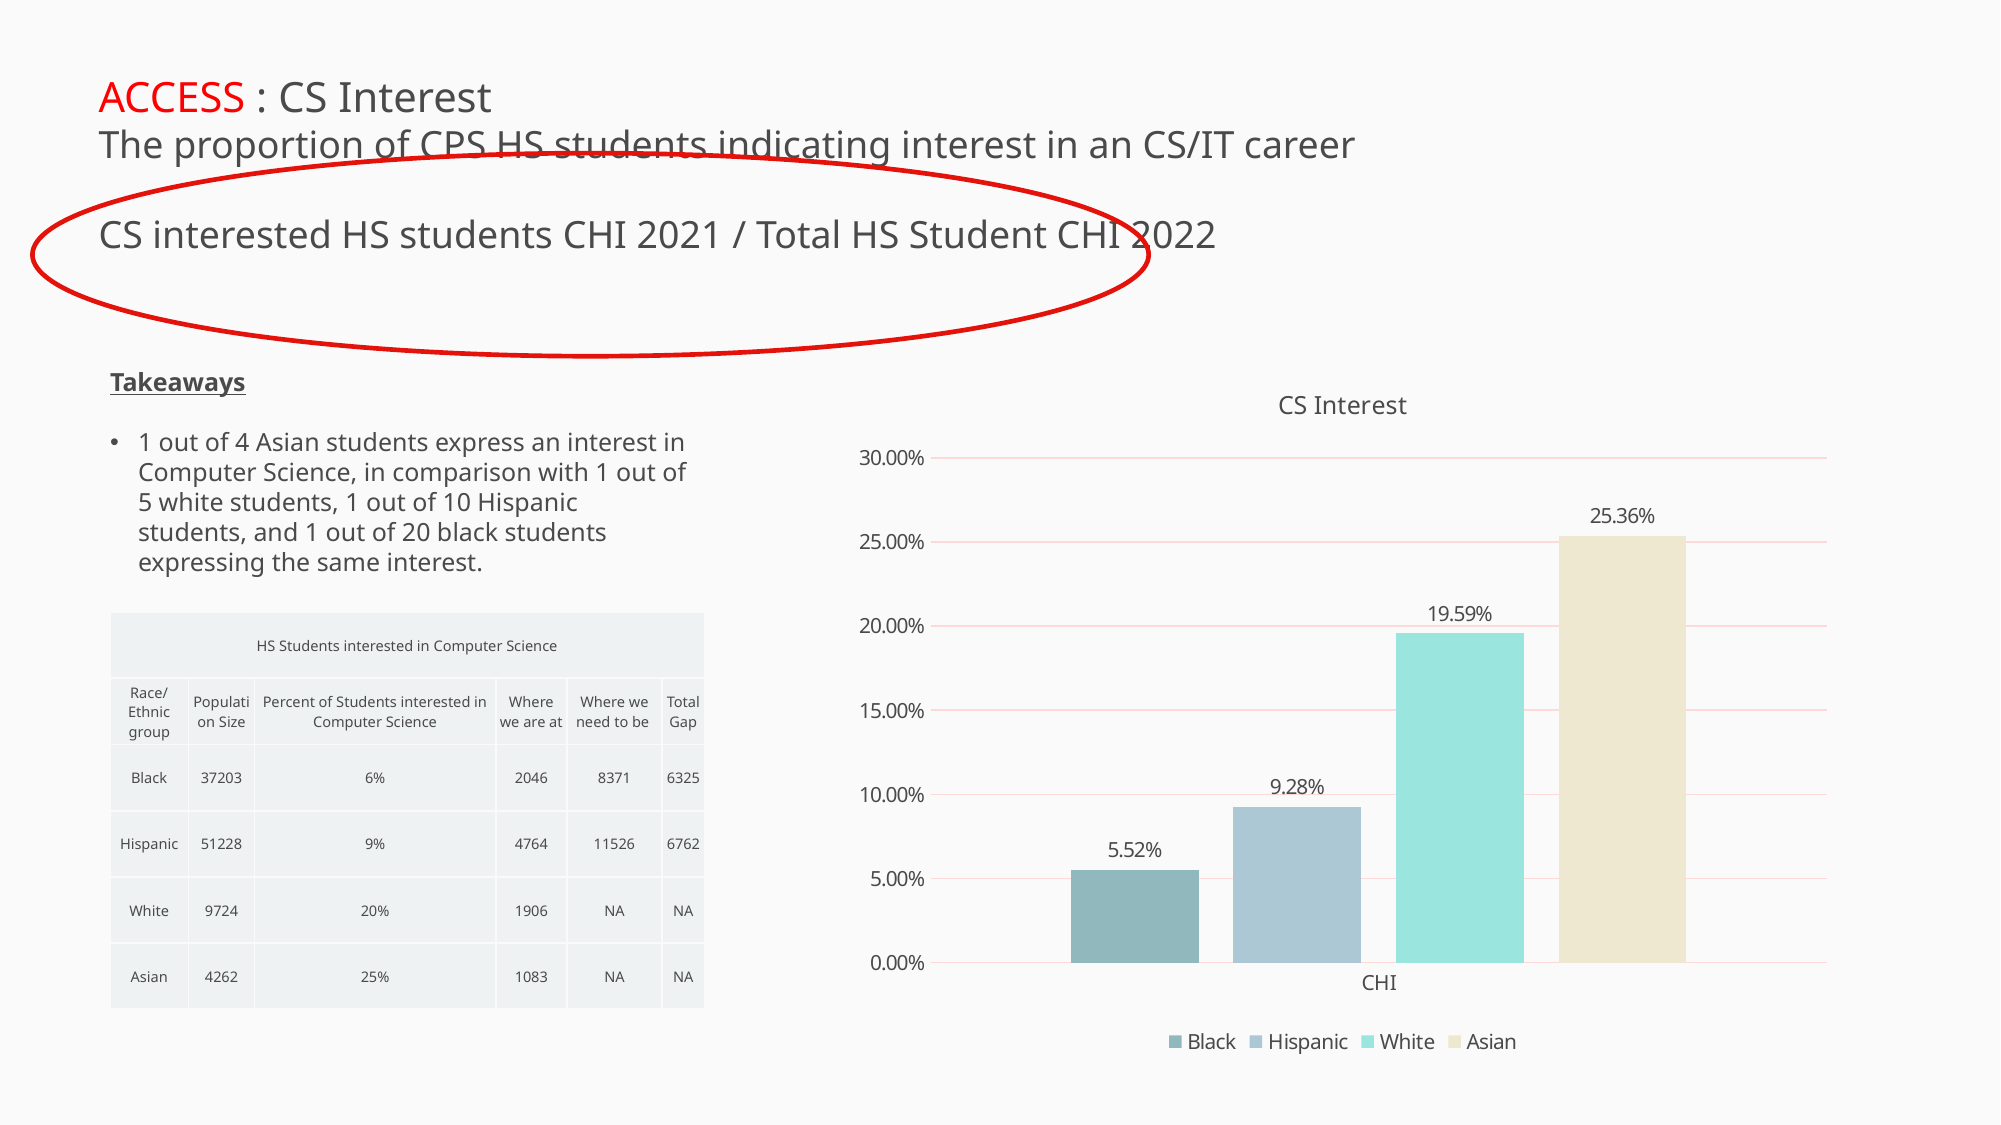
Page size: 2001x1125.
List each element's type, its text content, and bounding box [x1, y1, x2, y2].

table_cell Asian [111, 944, 188, 1008]
table_cell 1906 [497, 878, 566, 942]
chart [838, 358, 1847, 1062]
table_cell 8371 [568, 745, 661, 810]
table_cell 20% [255, 878, 495, 942]
table_cell 6325 [663, 745, 704, 810]
table_cell Percent of Students interested in Computer Science [255, 679, 495, 744]
text_box Takeaways 1 out of 4 Asian students express an interest in Computer Science, in comparison with 1 out of 5 white students, 1 out of 10 Hispanic students, and 1 out of 20 black students expressing the same interest. [95, 359, 705, 584]
table_cell NA [663, 944, 704, 1008]
table_cell Black [111, 745, 188, 810]
table_cell NA [568, 944, 661, 1008]
table_cell NA [568, 878, 661, 942]
table_cell 51228 [189, 812, 254, 876]
table_cell 9% [255, 812, 495, 876]
table_cell Hispanic [111, 812, 188, 876]
table_cell 1083 [497, 944, 566, 1008]
table_cell 11526 [568, 812, 661, 876]
table_cell 2046 [497, 745, 566, 810]
table_cell Race/Ethnic group [111, 679, 188, 744]
table_cell 4764 [497, 812, 566, 876]
table_cell 9724 [189, 878, 254, 942]
table_cell White [111, 878, 188, 942]
table_cell 37203 [189, 745, 254, 810]
table_cell 6% [255, 745, 495, 810]
table_cell 4262 [189, 944, 254, 1008]
table_cell Where we need to be [568, 679, 661, 744]
text_box [31, 152, 1150, 358]
table_cell 6762 [663, 812, 704, 876]
table_header HS Students interested in Computer Science [111, 613, 704, 677]
table_cell Population Size [189, 679, 254, 744]
text_box ACCESS : CS Interest The proportion of CPS HS students indicating interest in an CS/IT career CS interested HS students CHI 2021 / Total HS Student CHI 2022 [83, 63, 1917, 264]
table_cell Where we are at [497, 679, 566, 744]
text_box [0, 0, 2000, 1125]
table_cell NA [663, 878, 704, 942]
table_cell 25% [255, 944, 495, 1008]
table_cell Total Gap [663, 679, 704, 744]
